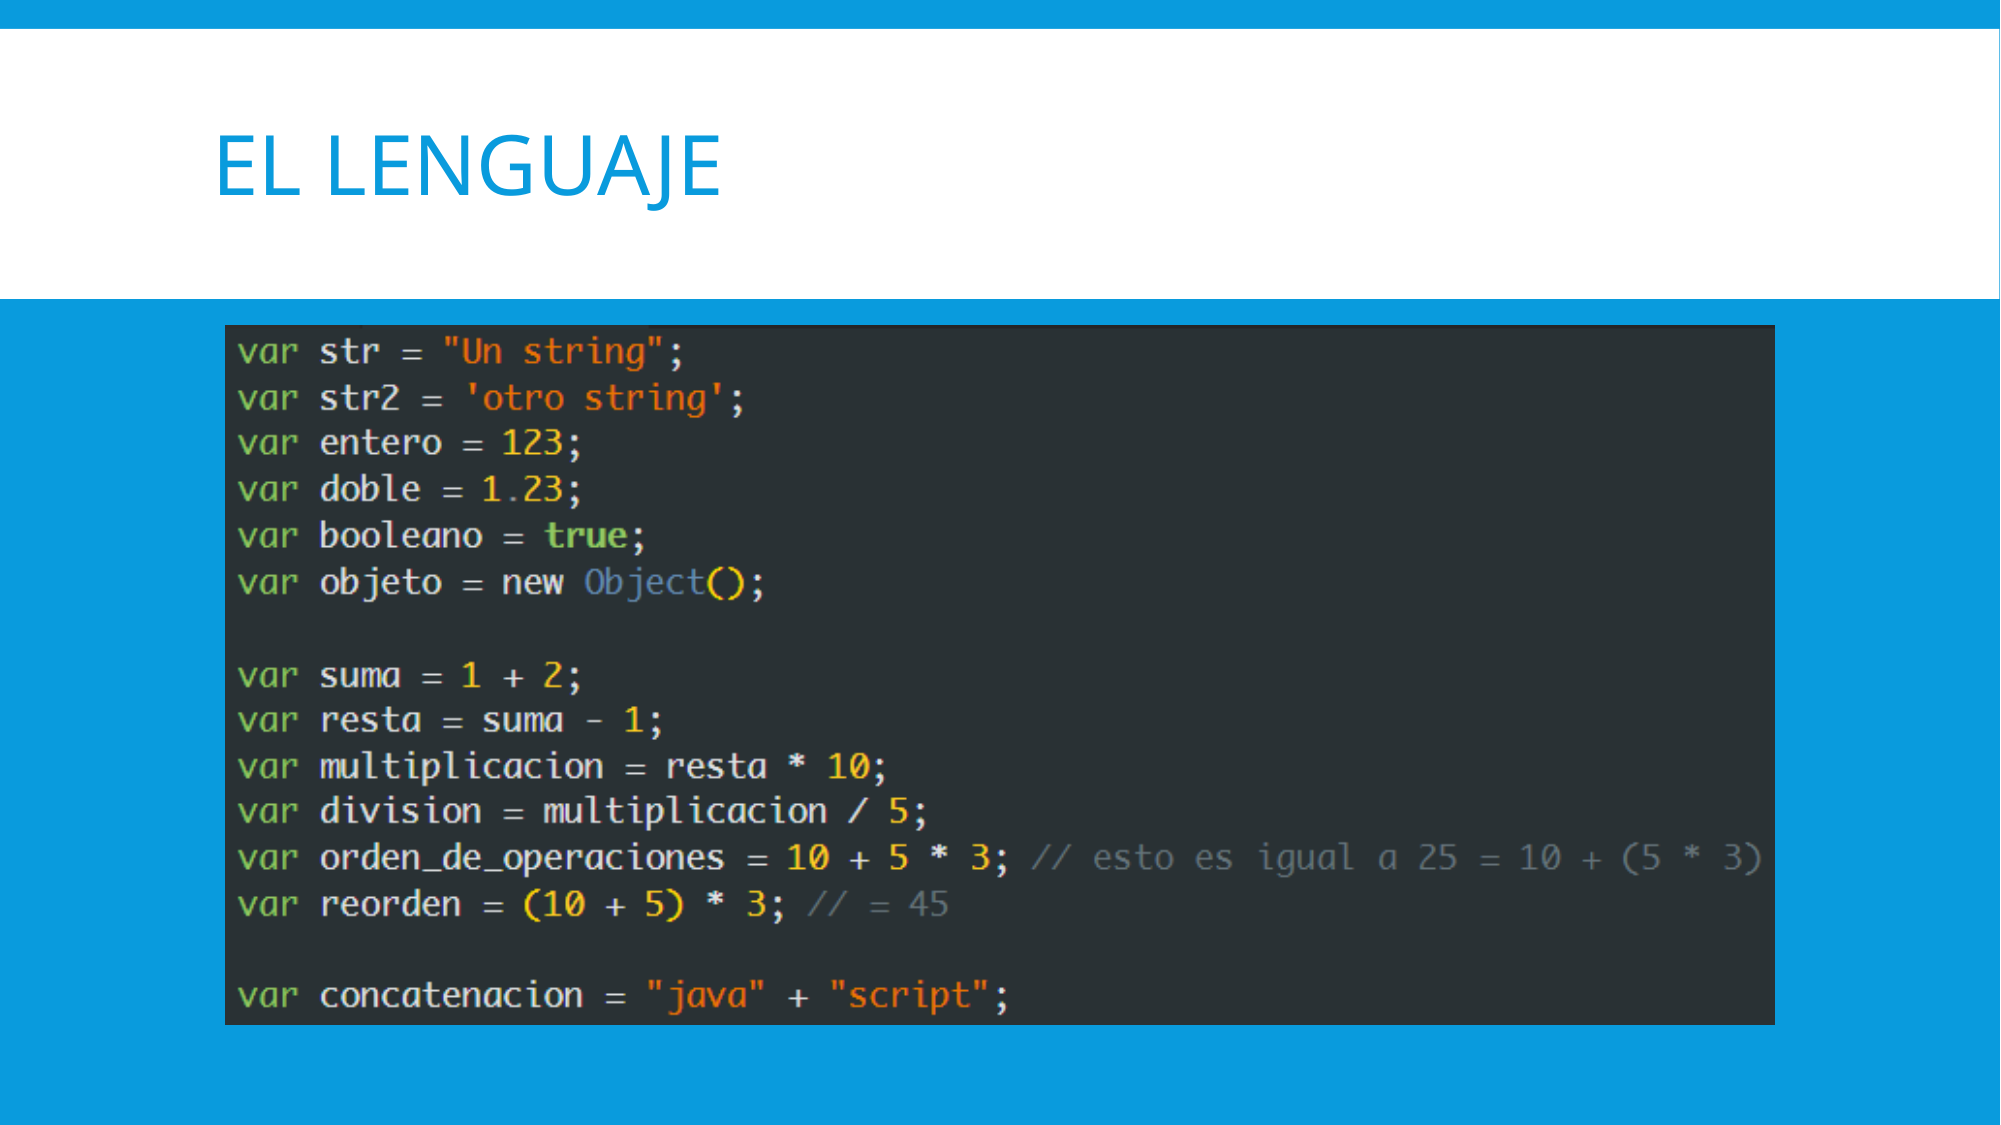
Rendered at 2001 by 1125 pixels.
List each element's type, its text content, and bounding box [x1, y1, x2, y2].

title El lenguaje [197, 46, 1803, 295]
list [224, 325, 1775, 1025]
